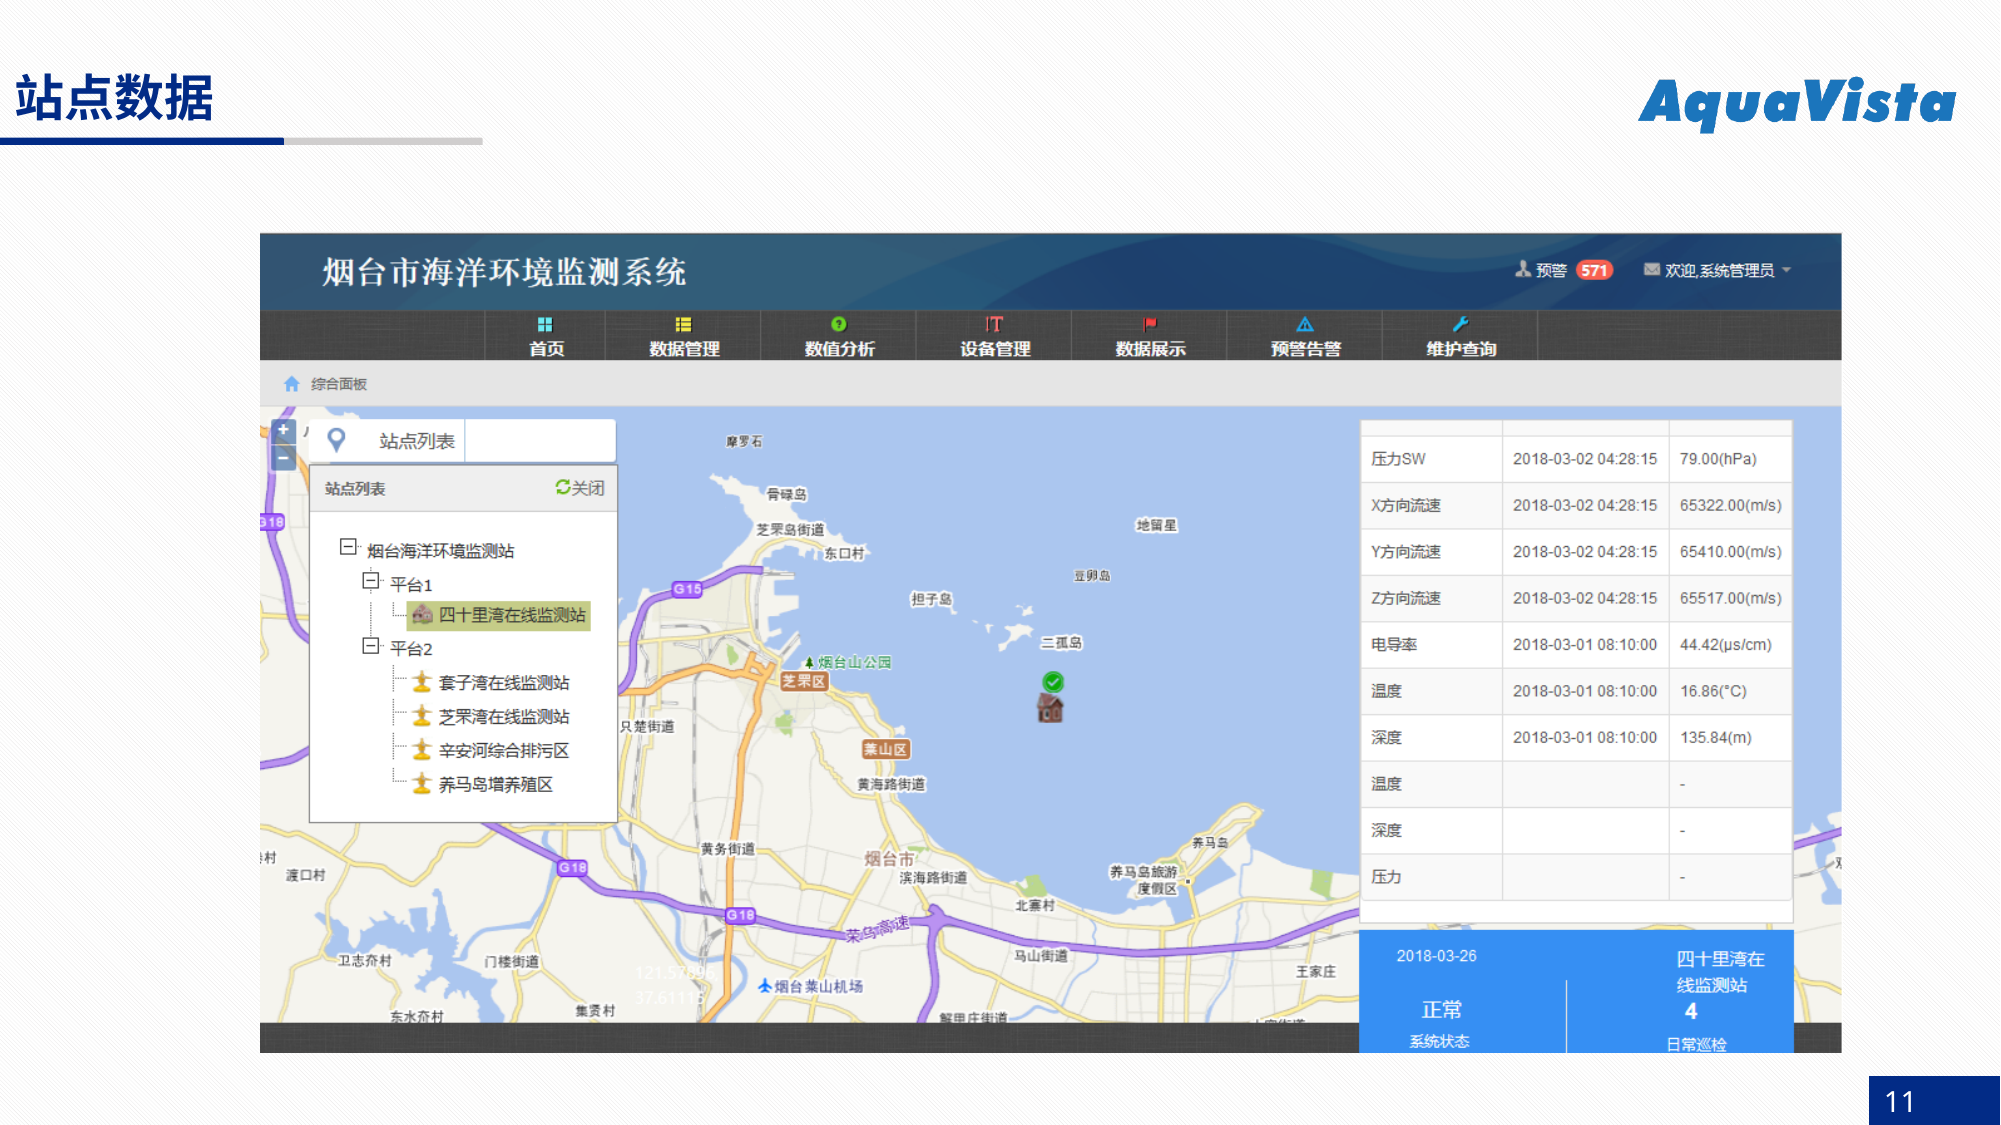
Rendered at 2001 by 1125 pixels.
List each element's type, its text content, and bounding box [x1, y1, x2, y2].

text_box [284, 137, 484, 146]
picture [1619, 58, 1974, 146]
text_box 站点数据 [0, 59, 521, 134]
picture [260, 231, 1843, 1053]
text_box [0, 137, 285, 146]
text_box 11 [1869, 1076, 2000, 1125]
